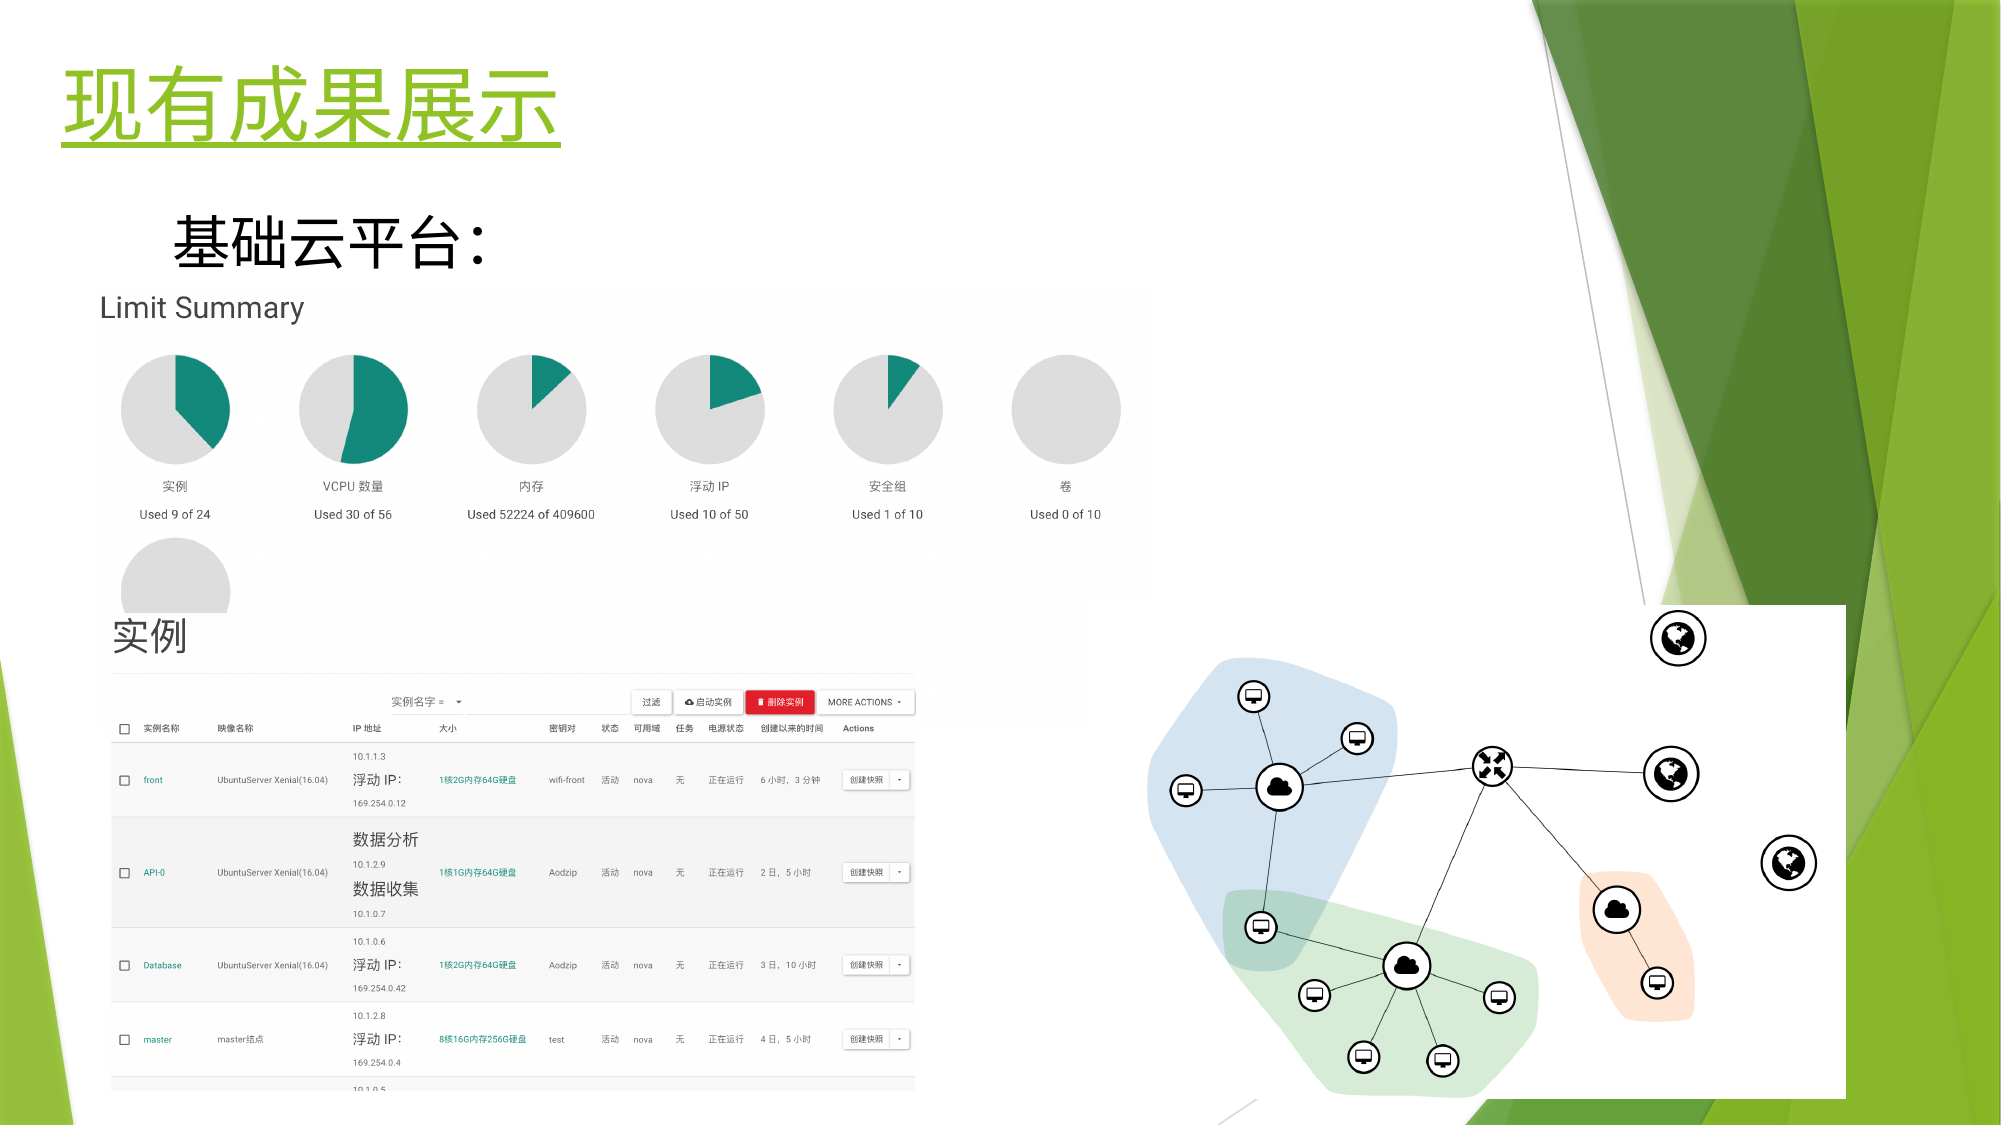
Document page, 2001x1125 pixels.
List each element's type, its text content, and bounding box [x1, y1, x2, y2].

text_box 基础云平台： [157, 198, 682, 283]
picture [92, 283, 1846, 1100]
text_box 现有成果展示 [46, 44, 860, 160]
